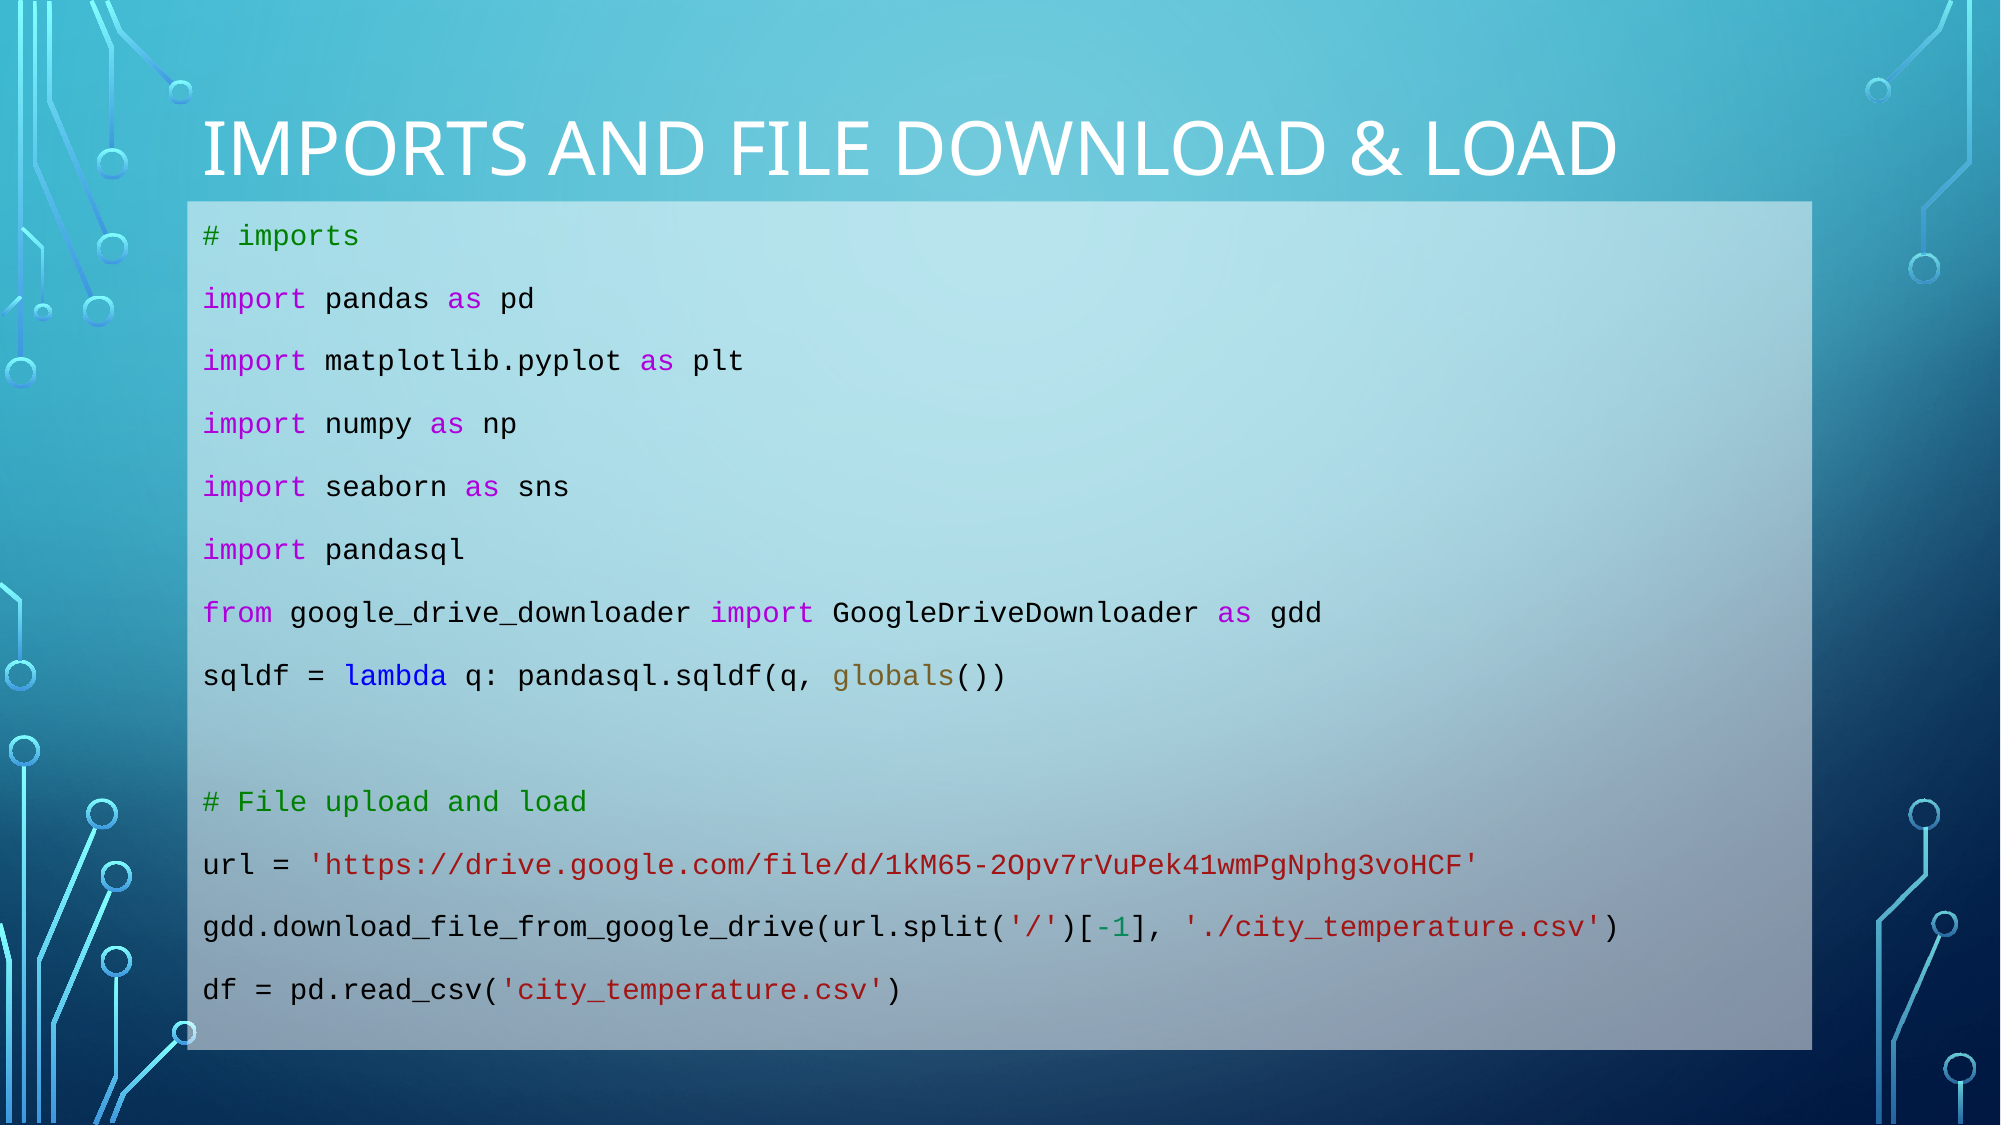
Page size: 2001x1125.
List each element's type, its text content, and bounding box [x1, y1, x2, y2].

title Imports and File Download & load [187, 101, 1813, 201]
list # imports import pandas as pd import matplotlib.pyplot as plt import numpy as np import seaborn as sns import pandasql from google_drive_downloader import GoogleDriveDownloader as gdd sqldf = lambda q: pandasql.sqldf(q, globals()) # File upload and load url = 'https://drive.google.com/file/d/1kM65-2Opv7rVuPek41wmPgNphg3voHCF' gdd.download_file_from_google_drive(url.split('/')[-1], './city_temperature.csv') df = pd.read_csv('city_temperature.csv') [187, 201, 1813, 1050]
